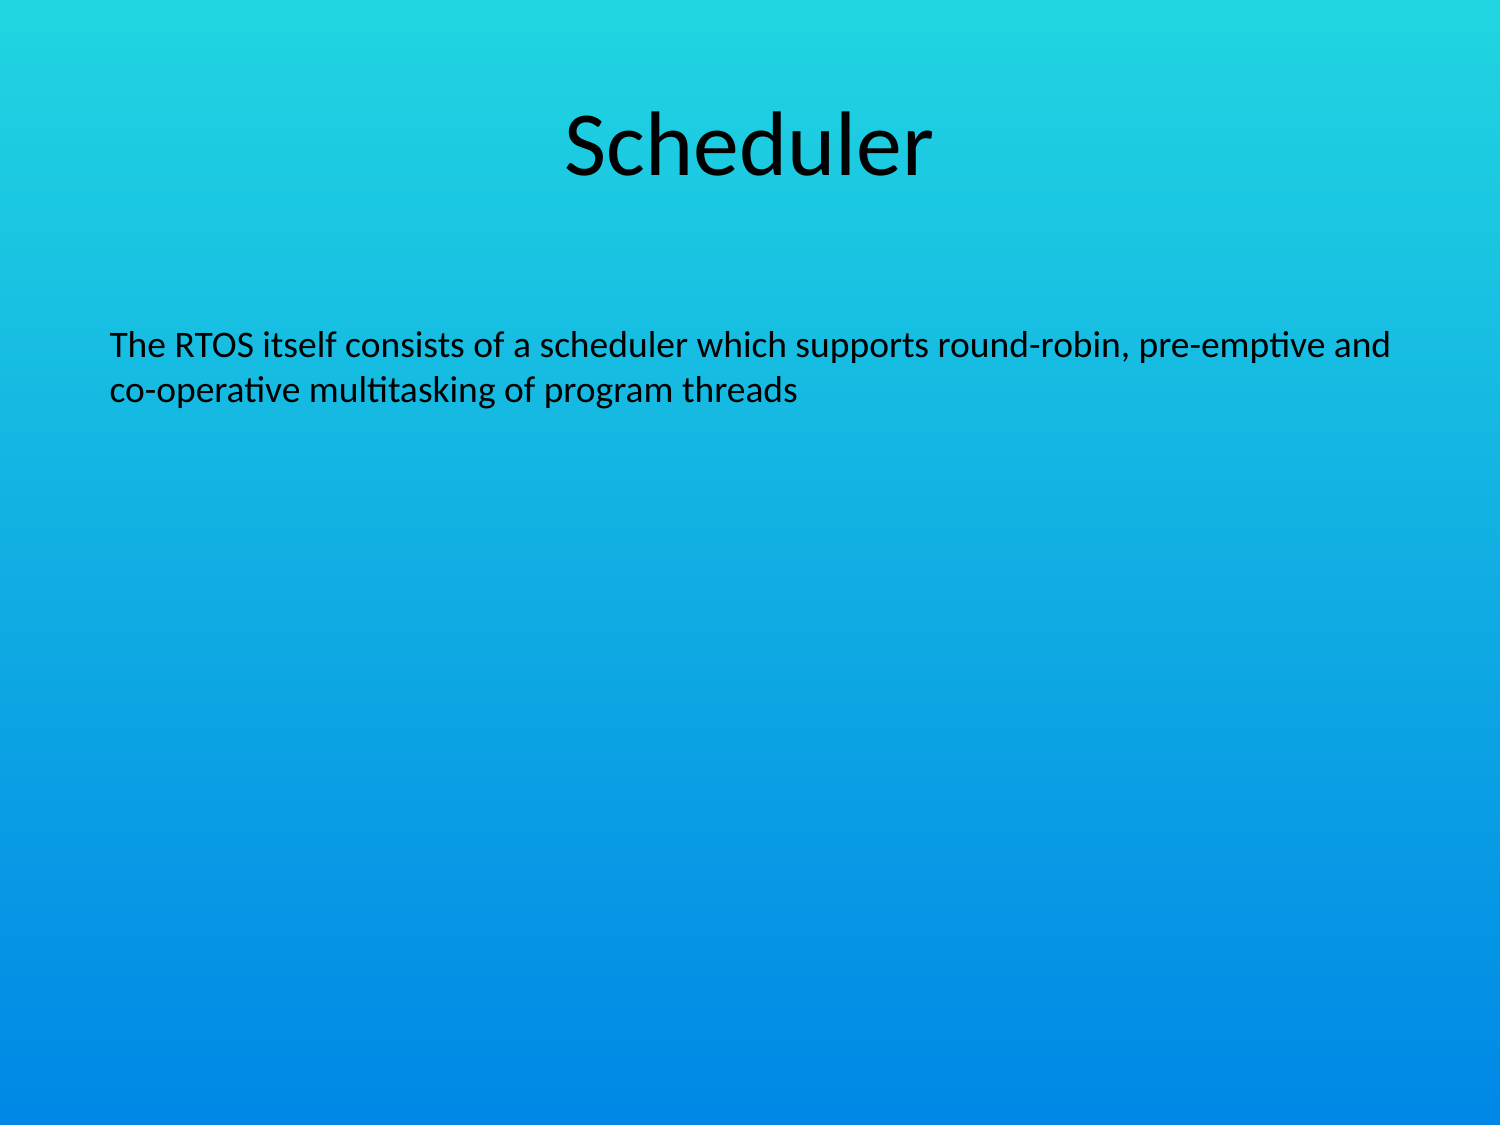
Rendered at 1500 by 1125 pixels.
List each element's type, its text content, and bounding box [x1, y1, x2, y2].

title Scheduler [75, 45, 1425, 233]
text_box The RTOS itself consists of a scheduler which supports round-robin, pre-emptive and co-operative multitasking of program threads [94, 312, 1417, 418]
